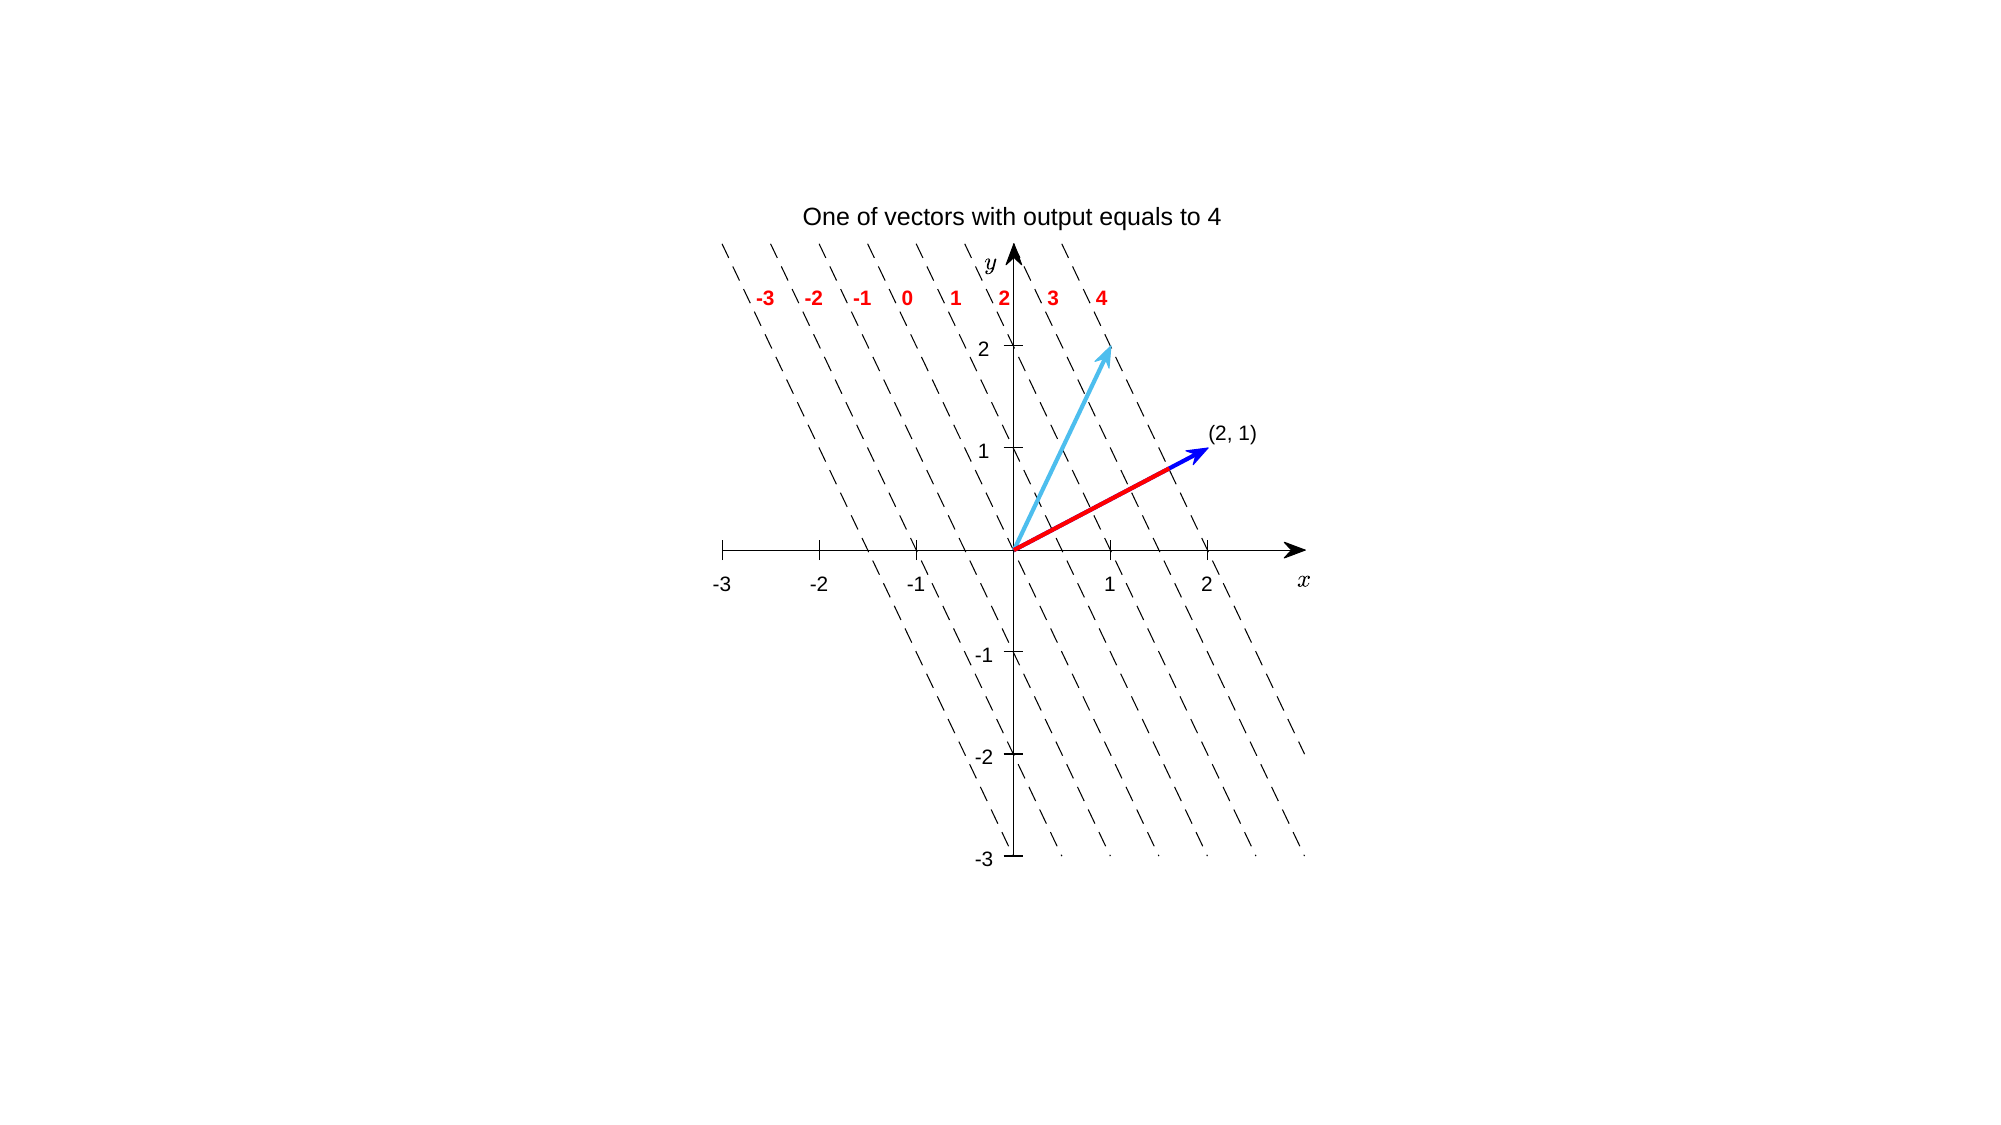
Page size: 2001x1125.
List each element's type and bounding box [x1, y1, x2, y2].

picture [624, 187, 1375, 938]
